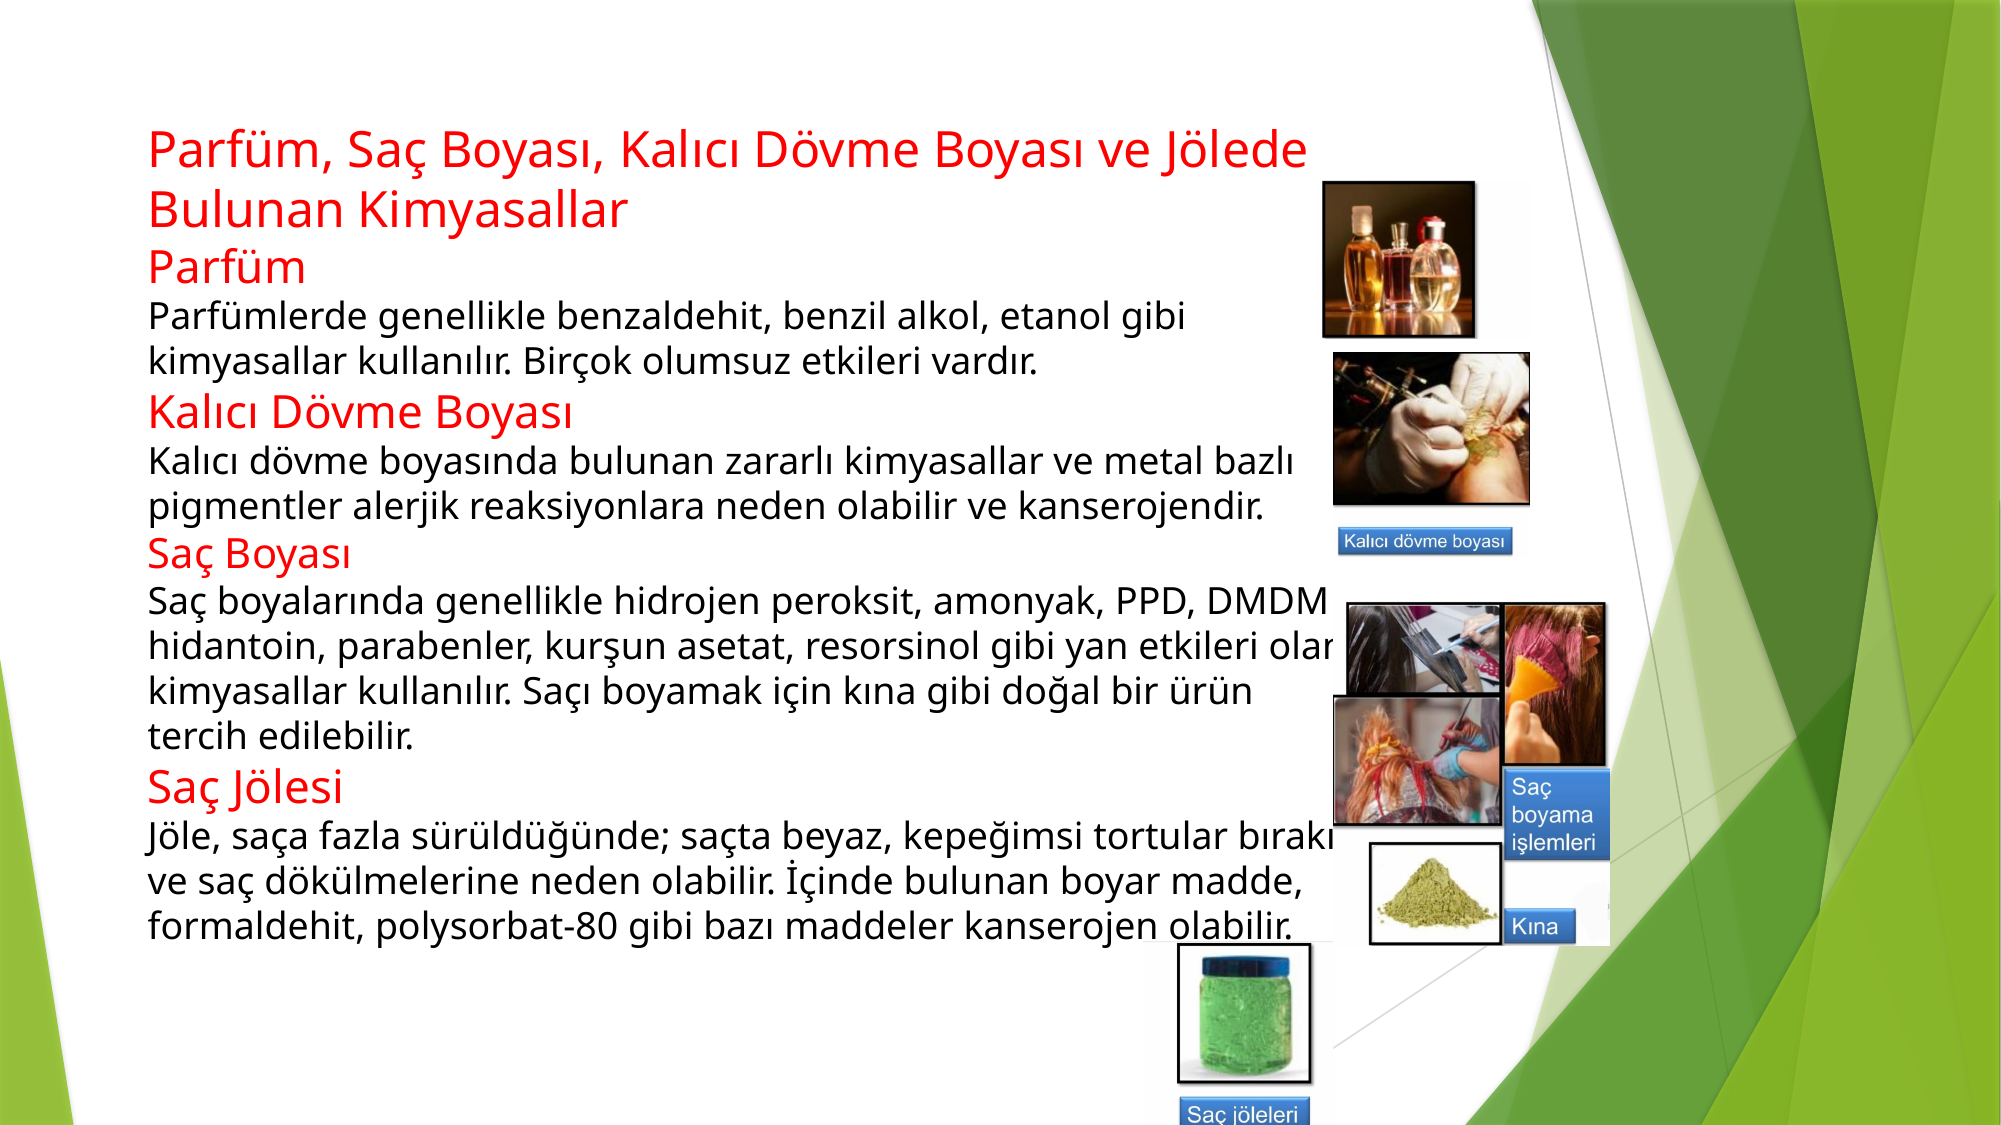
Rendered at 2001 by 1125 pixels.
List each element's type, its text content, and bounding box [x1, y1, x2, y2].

picture [1332, 351, 1530, 557]
picture [1315, 179, 1530, 341]
picture [1141, 601, 1611, 1125]
text_box Parfüm, Saç Boyası, Kalıcı Dövme Boyası ve Jölede Bulunan Kimyasallar Parfüm Parfümlerde genellikle benzaldehit, benzil alkol, etanol gibi kimyasallar kullanılır. Birçok olumsuz etkileri vardır. Kalıcı Dövme Boyası Kalıcı dövme boyasında bulunan zararlı kimyasallar ve metal bazlı pigmentler alerjik reaksiyonlara neden olabilir ve kanserojendir. Saç Boyası Saç boyalarında genellikle hidrojen peroksit, amonyak, PPD, DMDM hidantoin, parabenler, kurşun asetat, resorsinol gibi yan etkileri olan kimyasallar kullanılır. Saçı boyamak için kına gibi doğal bir ürün tercih edilebilir. Saç Jölesi Jöle, saça fazla sürüldüğünde; saçta beyaz, kepeğimsi tortular bırakır ve saç dökülmelerine neden olabilir. İçinde bulunan boyar madde, formaldehit, polysorbat-80 gibi bazı maddeler kanserojen olabilir. [132, 109, 1370, 955]
